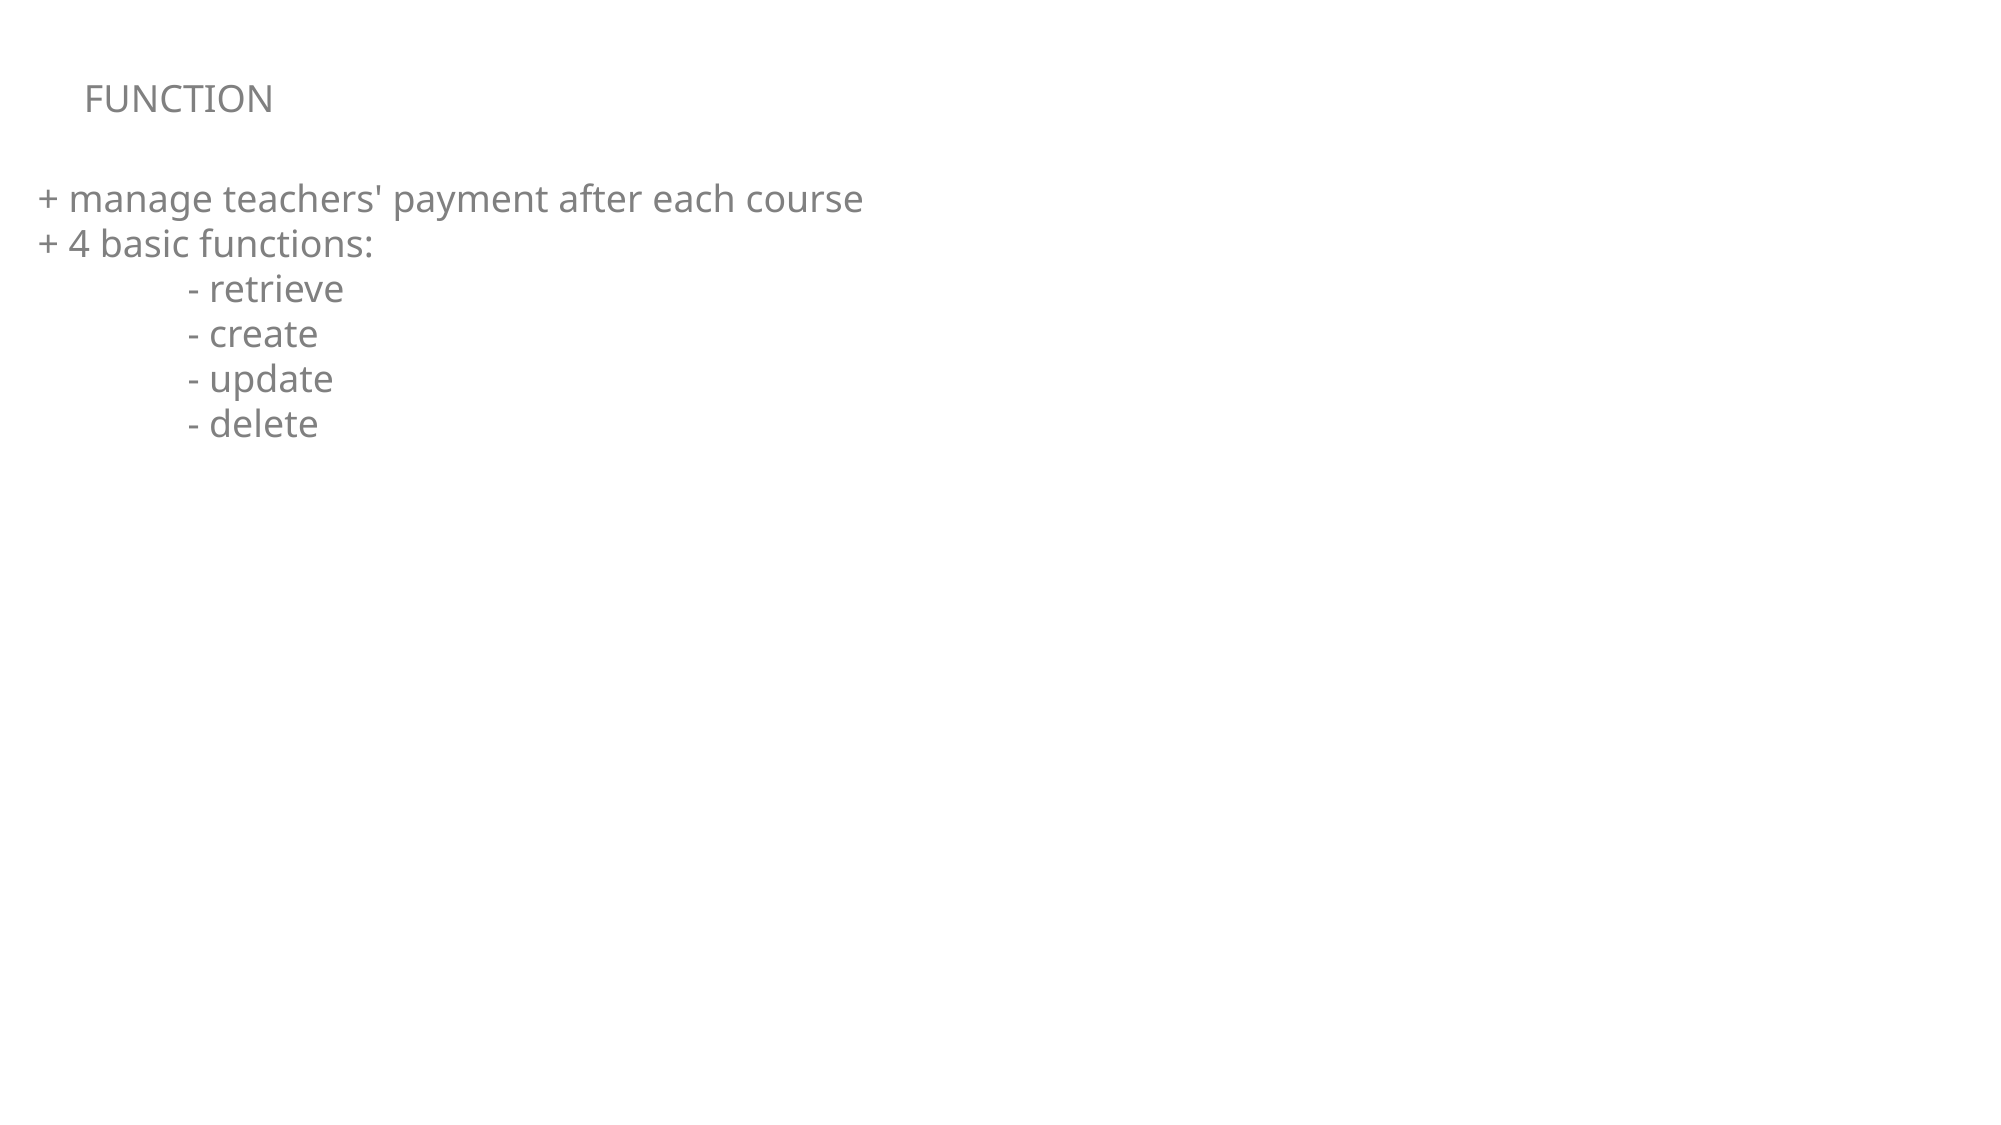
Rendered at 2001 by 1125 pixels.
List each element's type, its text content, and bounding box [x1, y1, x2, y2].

text_box + manage teachers' payment after each course + 4 basic functions: - retrieve - create - update - delete [37, 174, 1863, 445]
text_box FUNCTION [83, 74, 275, 121]
